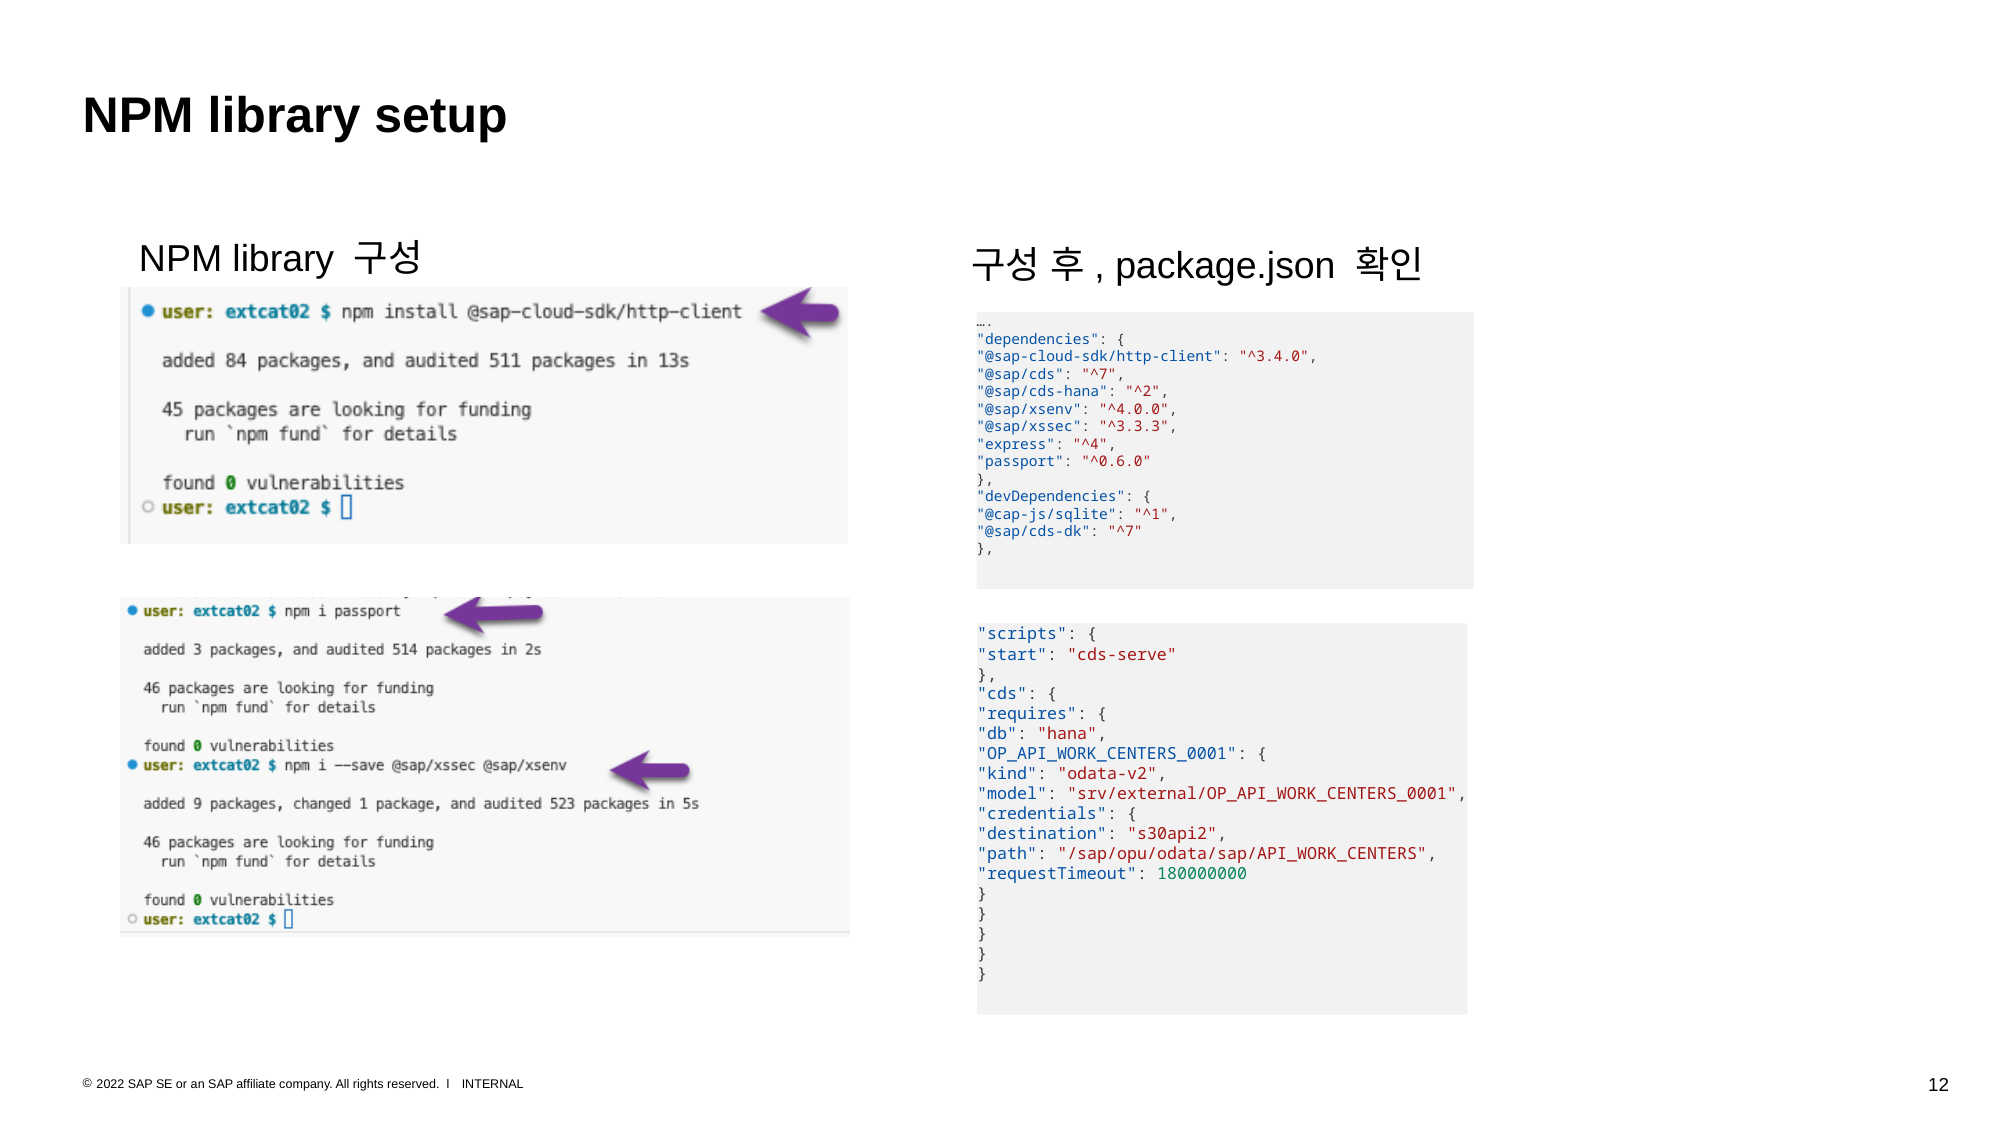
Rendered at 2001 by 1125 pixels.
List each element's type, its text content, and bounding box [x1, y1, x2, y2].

text_box 구성 후, package.json 확인 [971, 240, 1425, 287]
title NPM library setup [82, 82, 1918, 144]
picture [120, 287, 848, 545]
text_box "scripts": { "start": "cds-serve" }, "cds": { "requires": { "db": "hana", "OP_API_WORK_CENTERS_0001": { "kind": "odata-v2", "model": "srv/external/OP_API_WORK_CENTERS_0001", "credentials": { "destination": "s30api2", "path": "/sap/opu/odata/sap/API_WORK_CENTERS", "requestTimeout": 180000000 } } } } } [977, 623, 1468, 1015]
text_box …. "dependencies": { "@sap-cloud-sdk/http-client": "^3.4.0", "@sap/cds": "^7", "@sap/cds-hana": "^2", "@sap/xsenv": "^4.0.0", "@sap/xssec": "^3.3.3", "express": "^4", "passport": "^0.6.0" }, "devDependencies": { "@cap-js/sqlite": "^1", "@sap/cds-dk": "^7" }, [976, 312, 1474, 589]
text_box NPM library 구성 [138, 234, 423, 280]
picture [120, 597, 850, 938]
